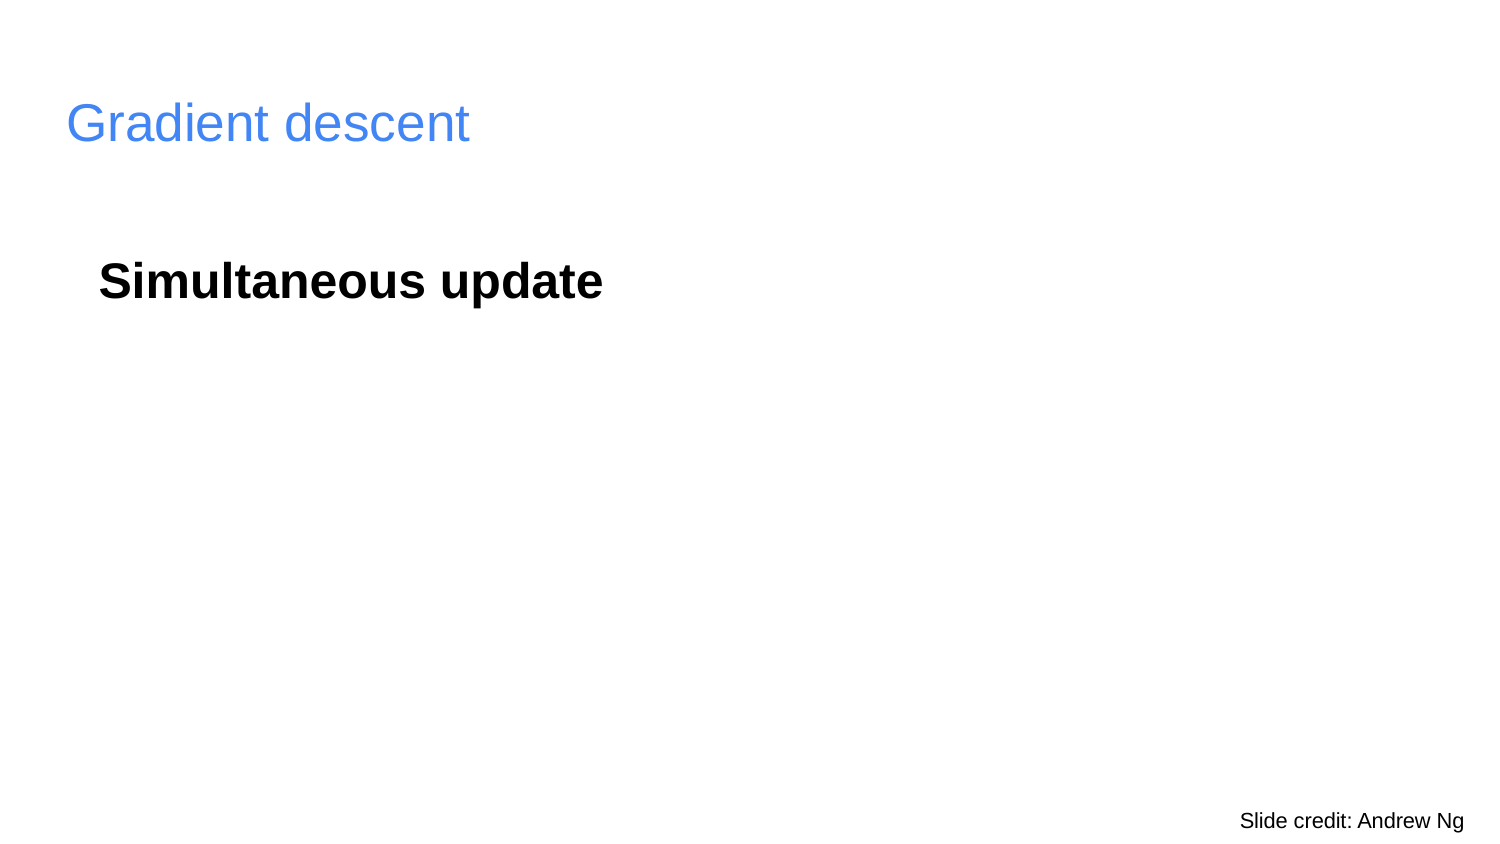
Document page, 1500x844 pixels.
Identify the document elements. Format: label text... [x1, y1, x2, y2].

footer Slide credit: Andrew Ng [1224, 798, 1500, 844]
title Gradient descent [51, 72, 1449, 167]
